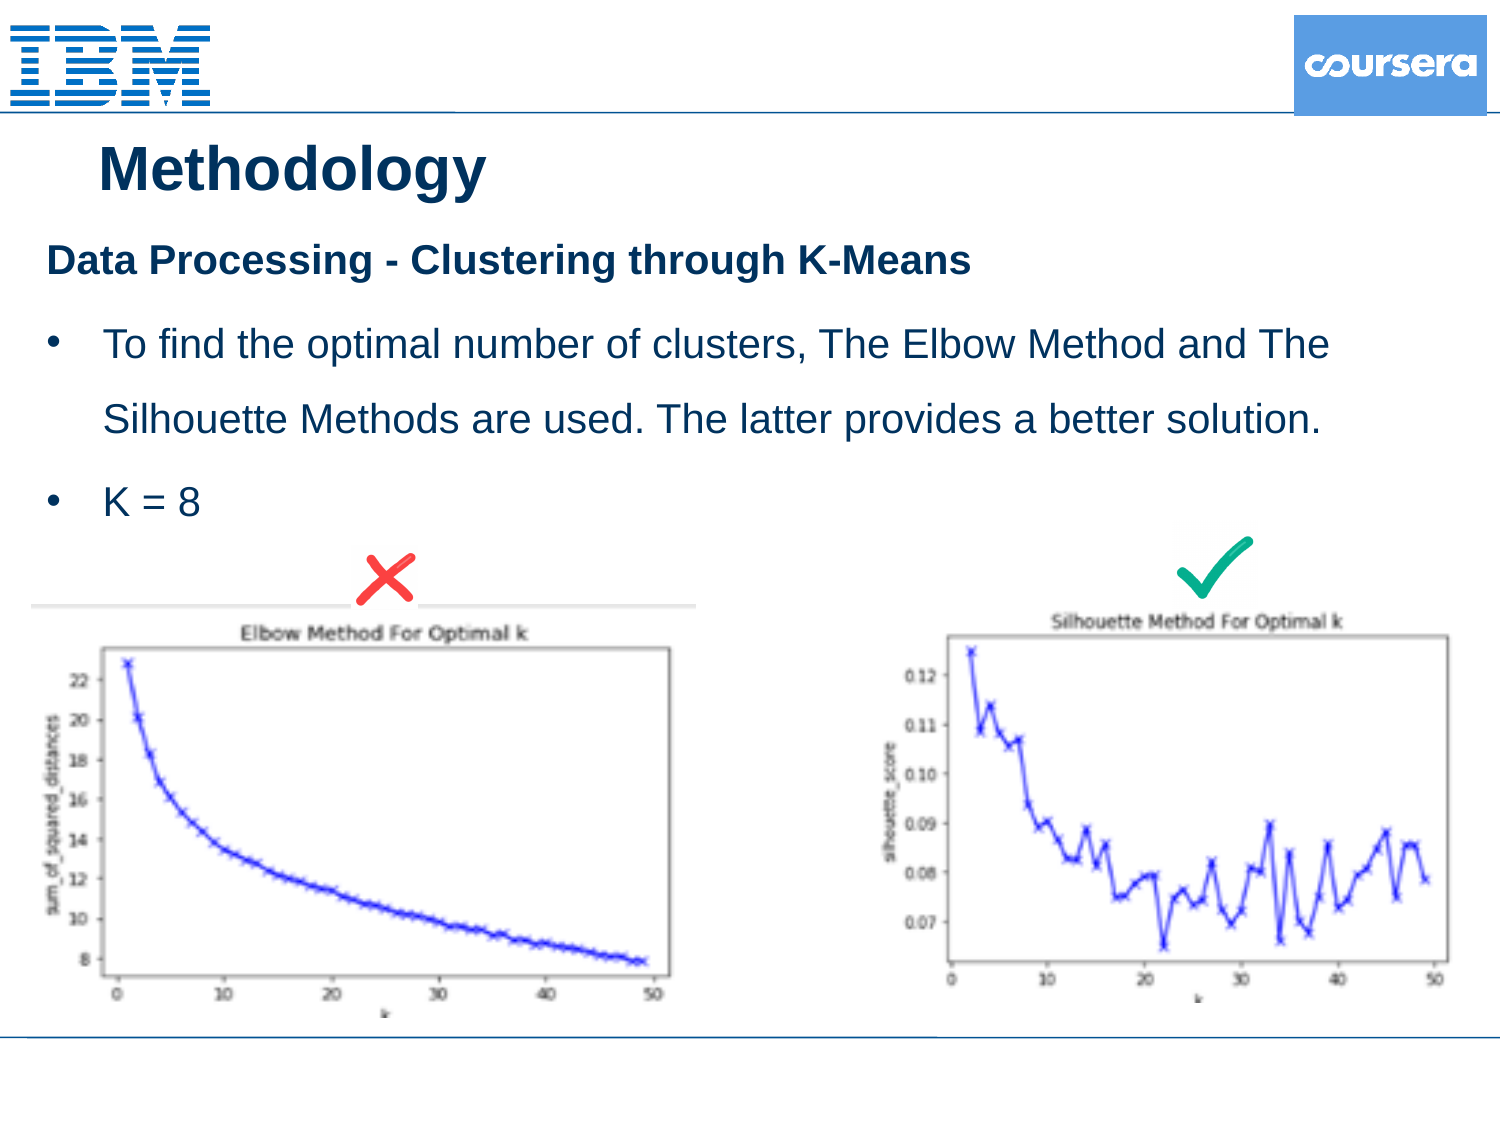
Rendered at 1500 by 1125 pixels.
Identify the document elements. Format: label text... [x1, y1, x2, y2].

picture [871, 520, 1469, 1003]
picture [1294, 14, 1487, 116]
title Methodology [83, 178, 1417, 200]
picture [31, 545, 696, 1018]
subtitle Data Processing - Clustering through K-Means To find the optimal number of clusters, The Elbow Method and The Silhouette Methods are used. The latter provides a better solution. K = 8 [31, 200, 1500, 1018]
picture [0, 14, 221, 116]
